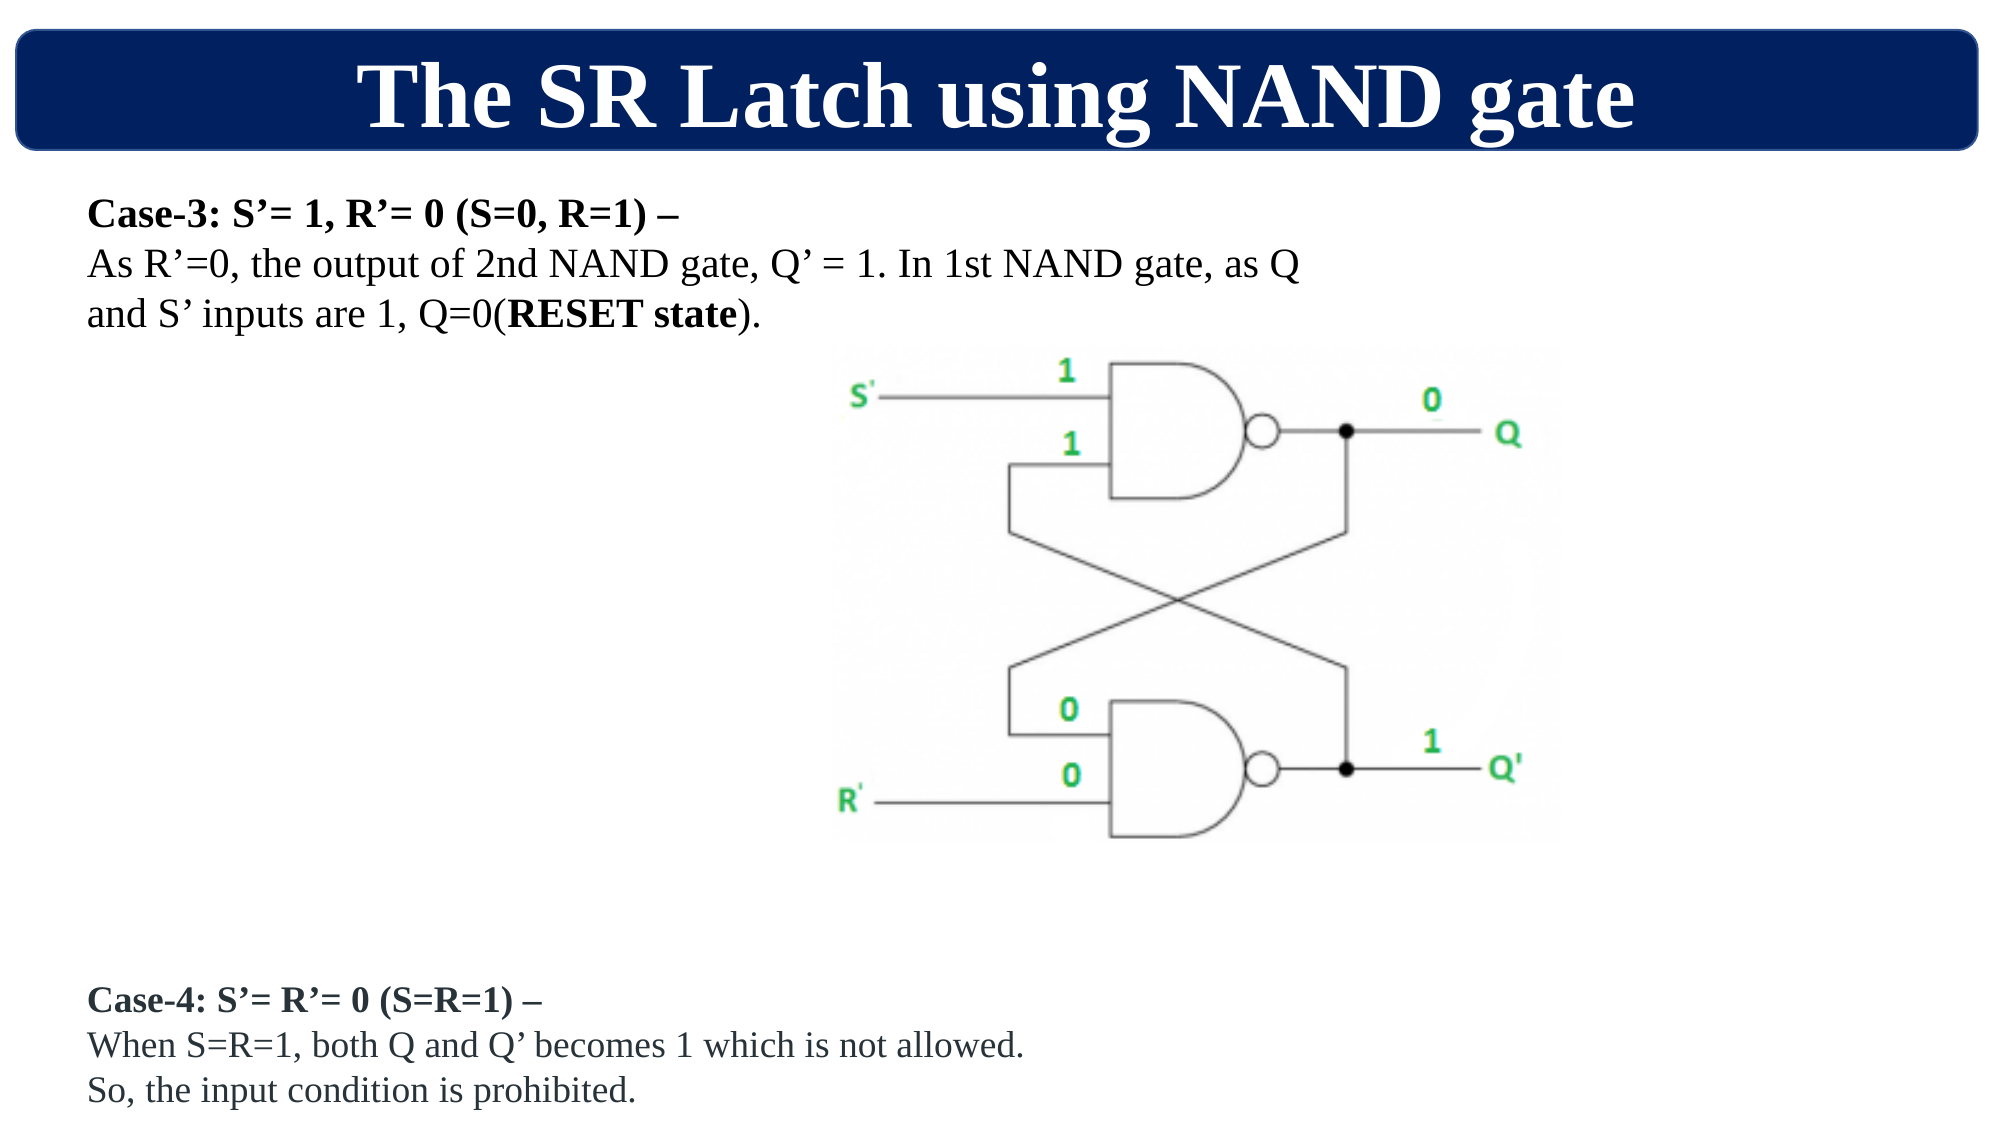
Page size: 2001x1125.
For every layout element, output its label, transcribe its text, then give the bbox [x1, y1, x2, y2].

text_box Case-4: S’= R’= 0 (S=R=1) – When S=R=1, both Q and Q’ becomes 1 which is not allowed. So, the input condition is prohibited. [72, 968, 1073, 1118]
text_box The SR Latch using NAND gate [15, 28, 1979, 151]
text_box Case-3: S’= 1, R’= 0 (S=0, R=1) – As R’=0, the output of 2nd NAND gate, Q’ = 1. In 1st NAND gate, as Q and S’ inputs are 1, Q=0(RESET state). [72, 177, 1333, 343]
picture [831, 344, 1608, 878]
